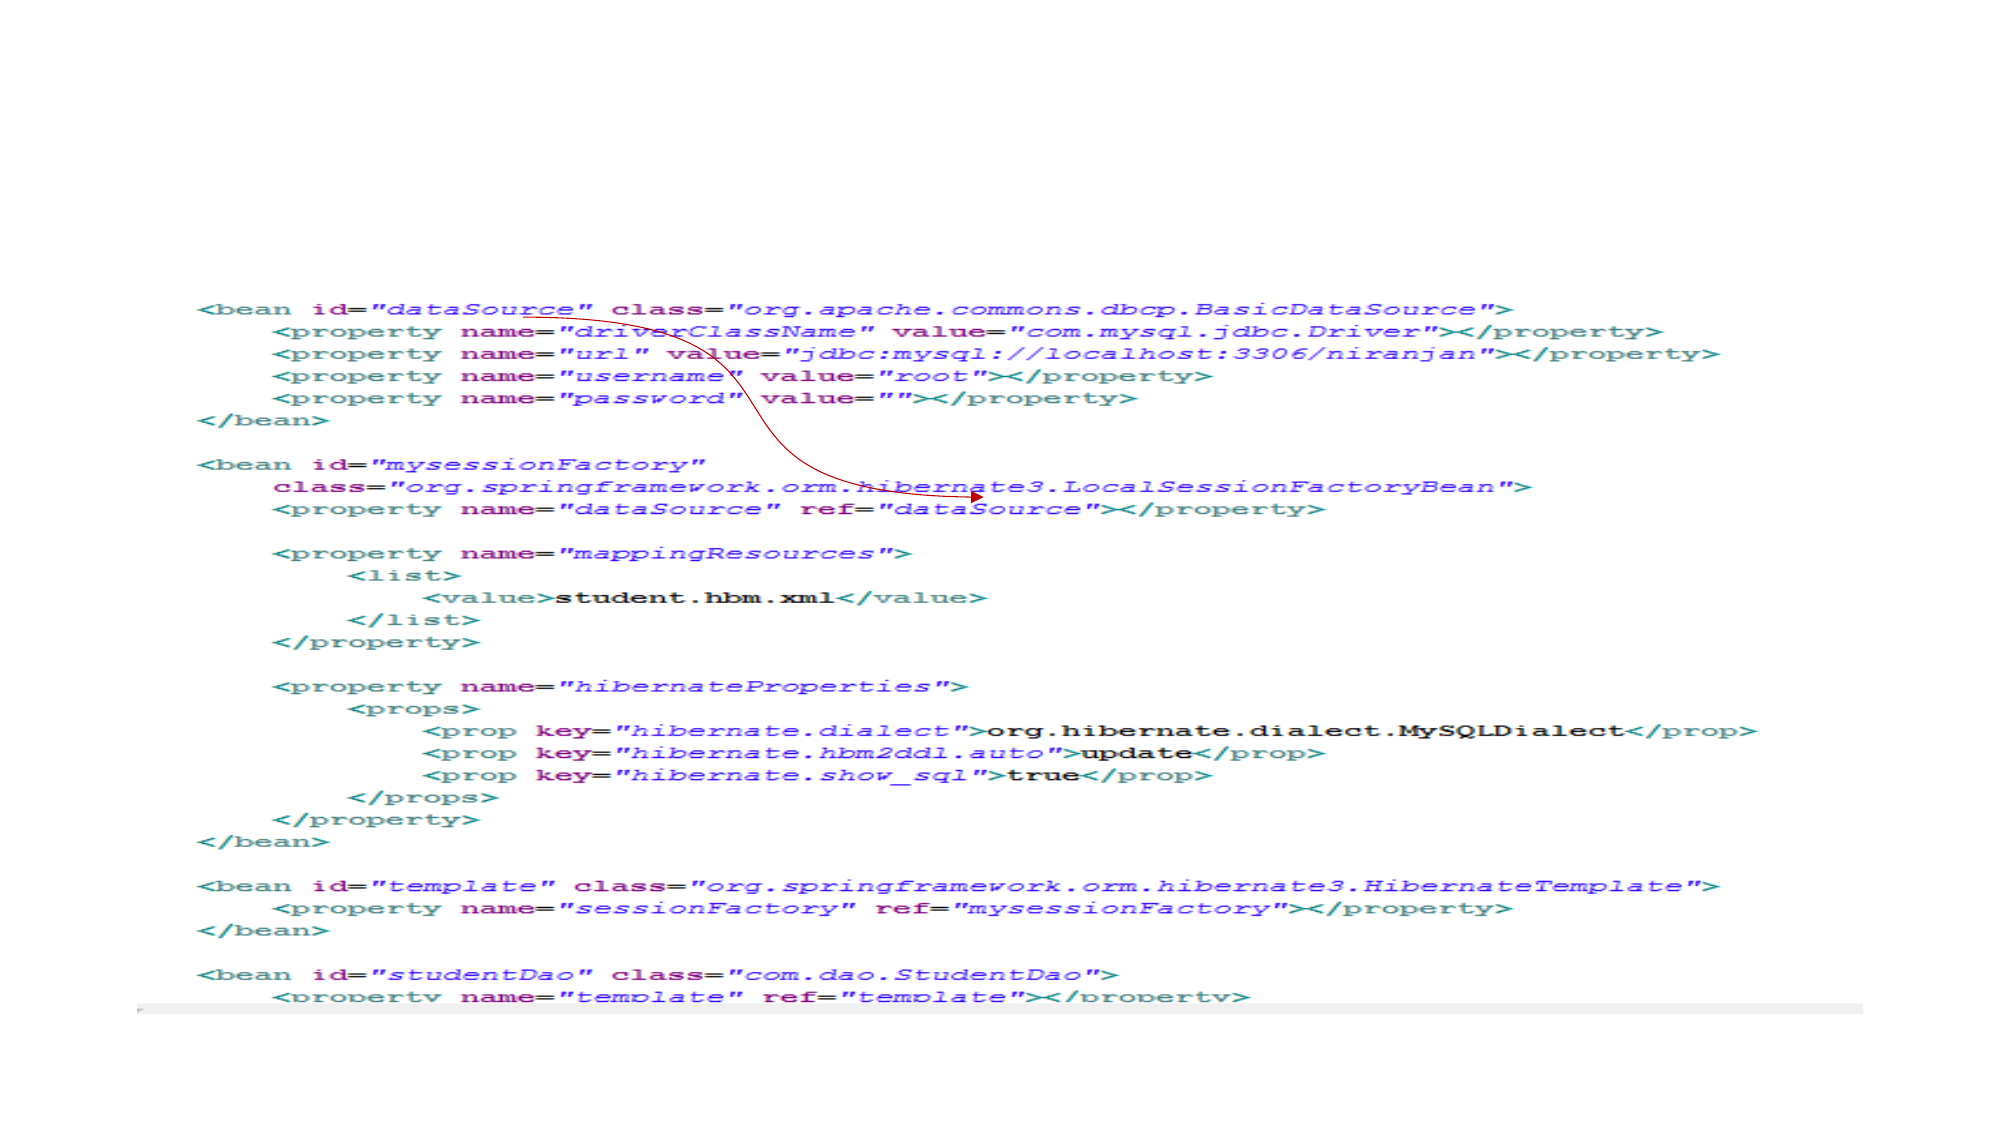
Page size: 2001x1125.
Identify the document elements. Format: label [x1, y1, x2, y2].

list [137, 299, 1863, 1014]
text_box [522, 317, 984, 498]
